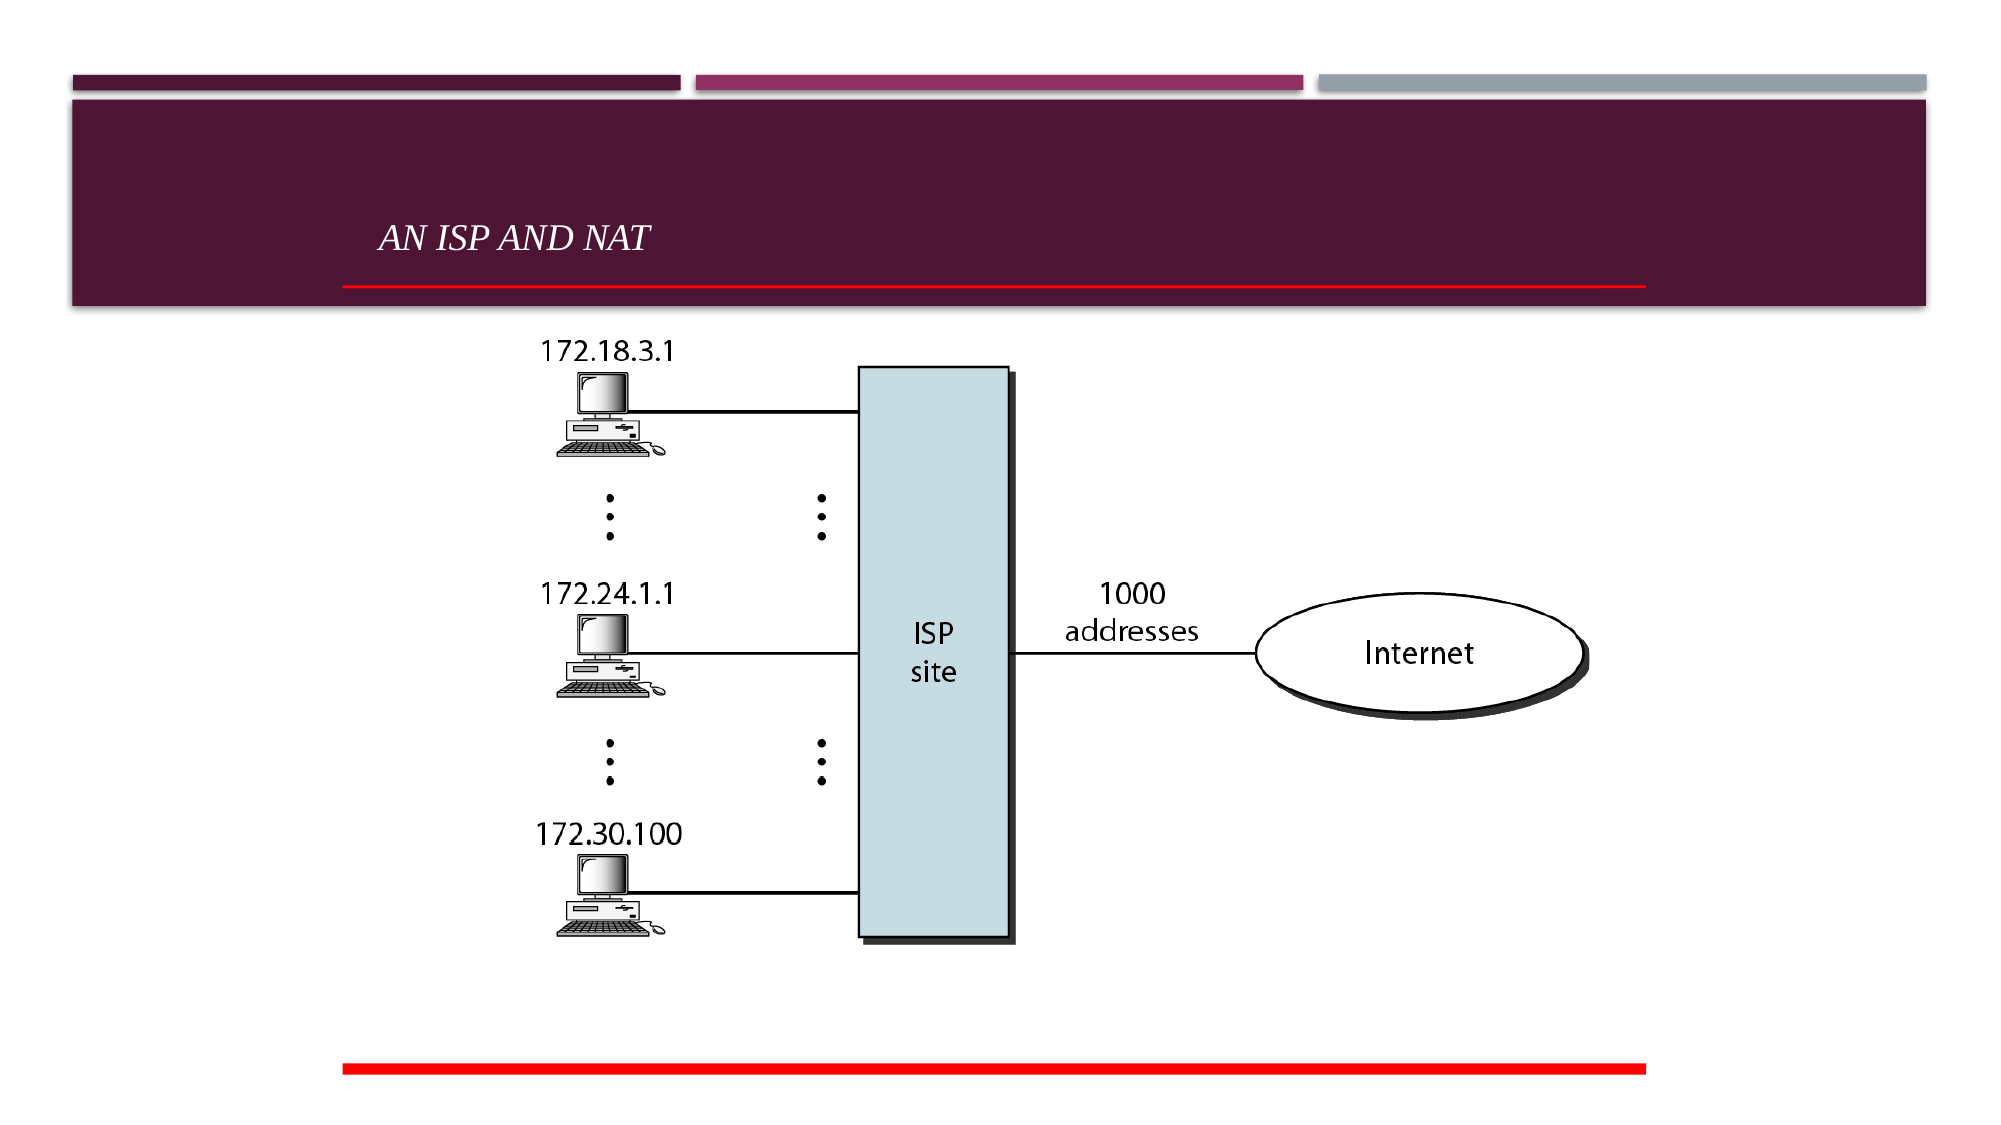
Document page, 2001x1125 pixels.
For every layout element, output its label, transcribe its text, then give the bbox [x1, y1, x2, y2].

text_box [533, 335, 1590, 945]
text_box [342, 285, 1647, 289]
text_box [342, 1063, 1647, 1075]
title An ISP and NAT [376, 67, 909, 258]
